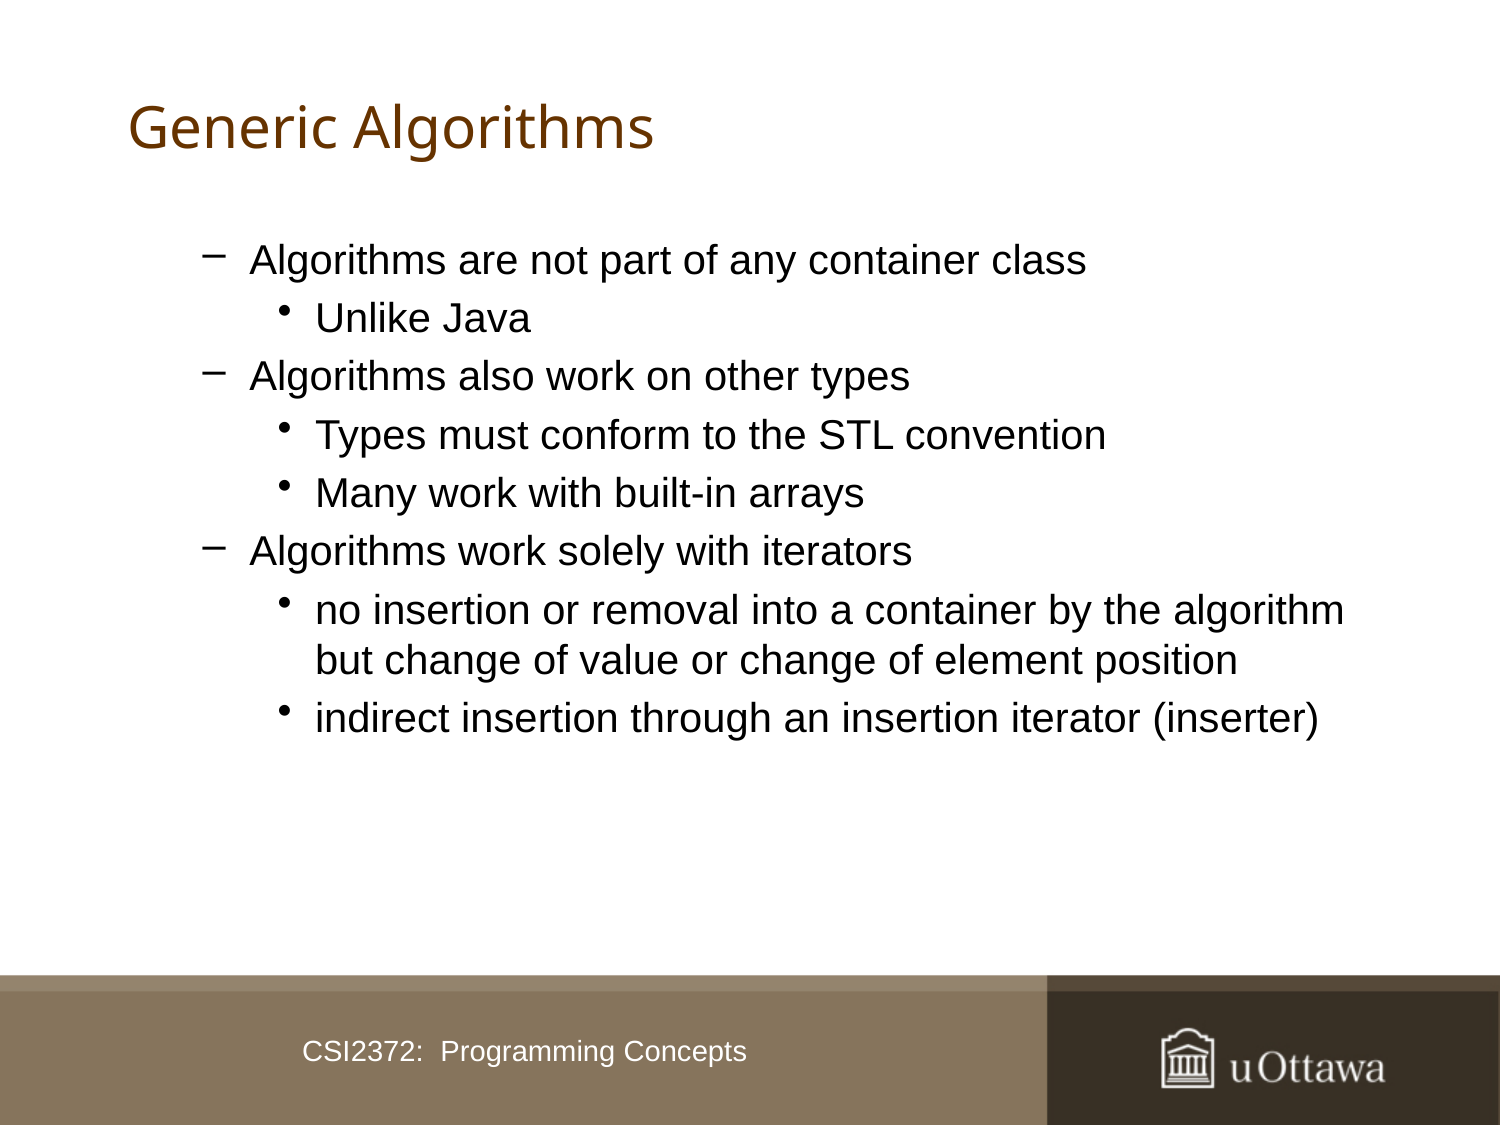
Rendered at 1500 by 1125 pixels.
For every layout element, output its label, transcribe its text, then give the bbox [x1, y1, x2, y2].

list Algorithms are not part of any container class Unlike Java Algorithms also work on other types Types must conform to the STL convention Many work with built-in arrays Algorithms work solely with iterators no insertion or removal into a container by the algorithm but change of value or change of element position indirect insertion through an insertion iterator (inserter) [112, 224, 1388, 925]
footer CSI2372: Programming Concepts [49, 1024, 1001, 1076]
title Generic Algorithms [112, 62, 1388, 188]
picture [0, 0, 1500, 1125]
